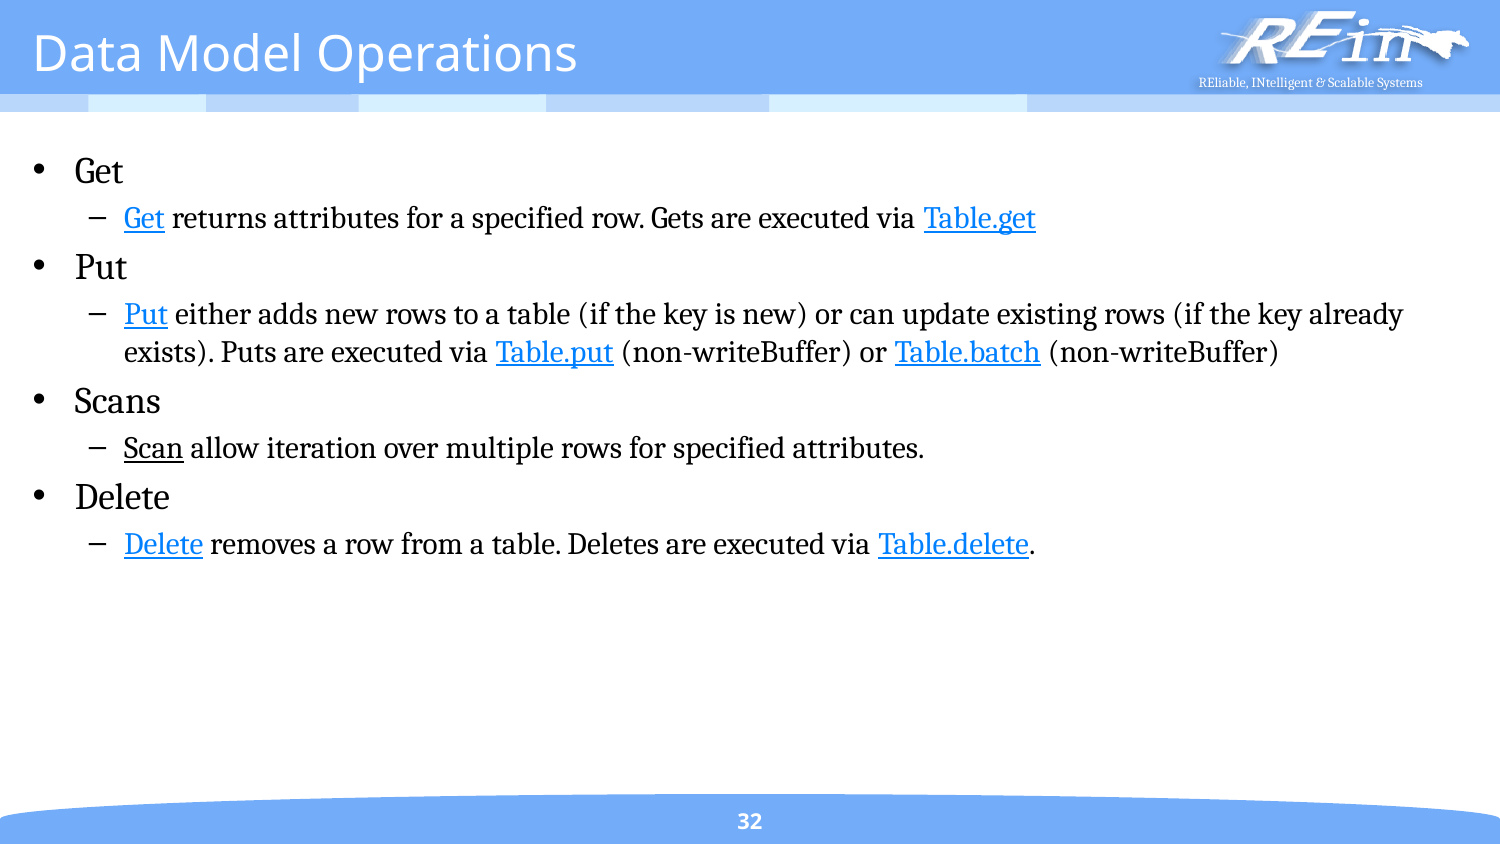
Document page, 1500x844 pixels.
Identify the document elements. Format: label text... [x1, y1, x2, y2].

title Data Model Operations [17, 17, 1136, 86]
list Get Get returns attributes for a specified row. Gets are executed via Table.get Put Put either adds new rows to a table (if the key is new) or can update existing rows (if the key already exists). Puts are executed via Table.put (non-writeBuffer) or Table.batch (non-writeBuffer) Scans Scan allow iteration over multiple rows for specified attributes. Delete Delete removes a row from a table. Deletes are executed via Table.delete. [17, 138, 1459, 786]
slide_number 32 [667, 802, 833, 842]
